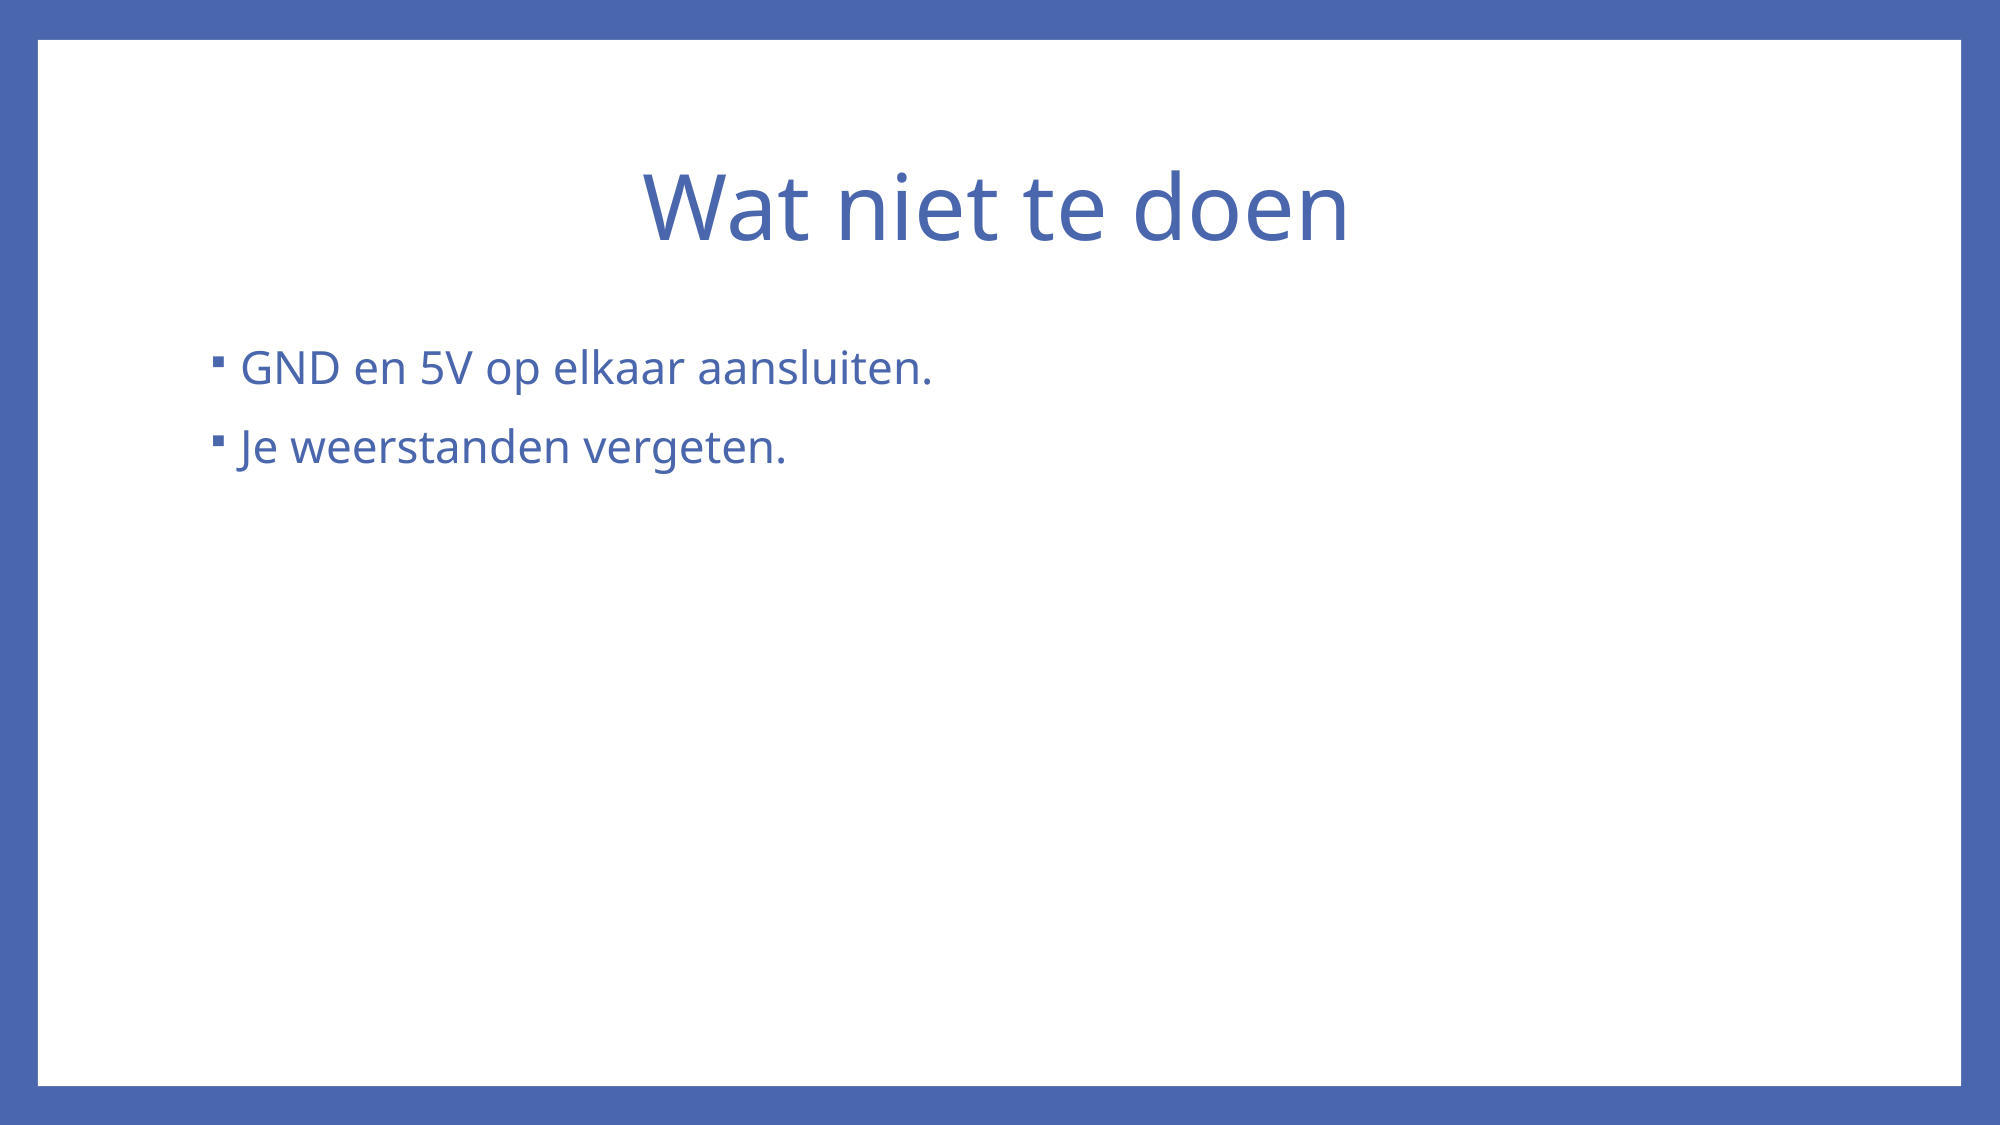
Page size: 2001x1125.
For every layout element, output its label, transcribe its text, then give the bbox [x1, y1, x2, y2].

list GND en 5V op elkaar aansluiten. Je weerstanden vergeten. [187, 337, 1808, 1000]
title Wat niet te doen [187, 99, 1808, 323]
